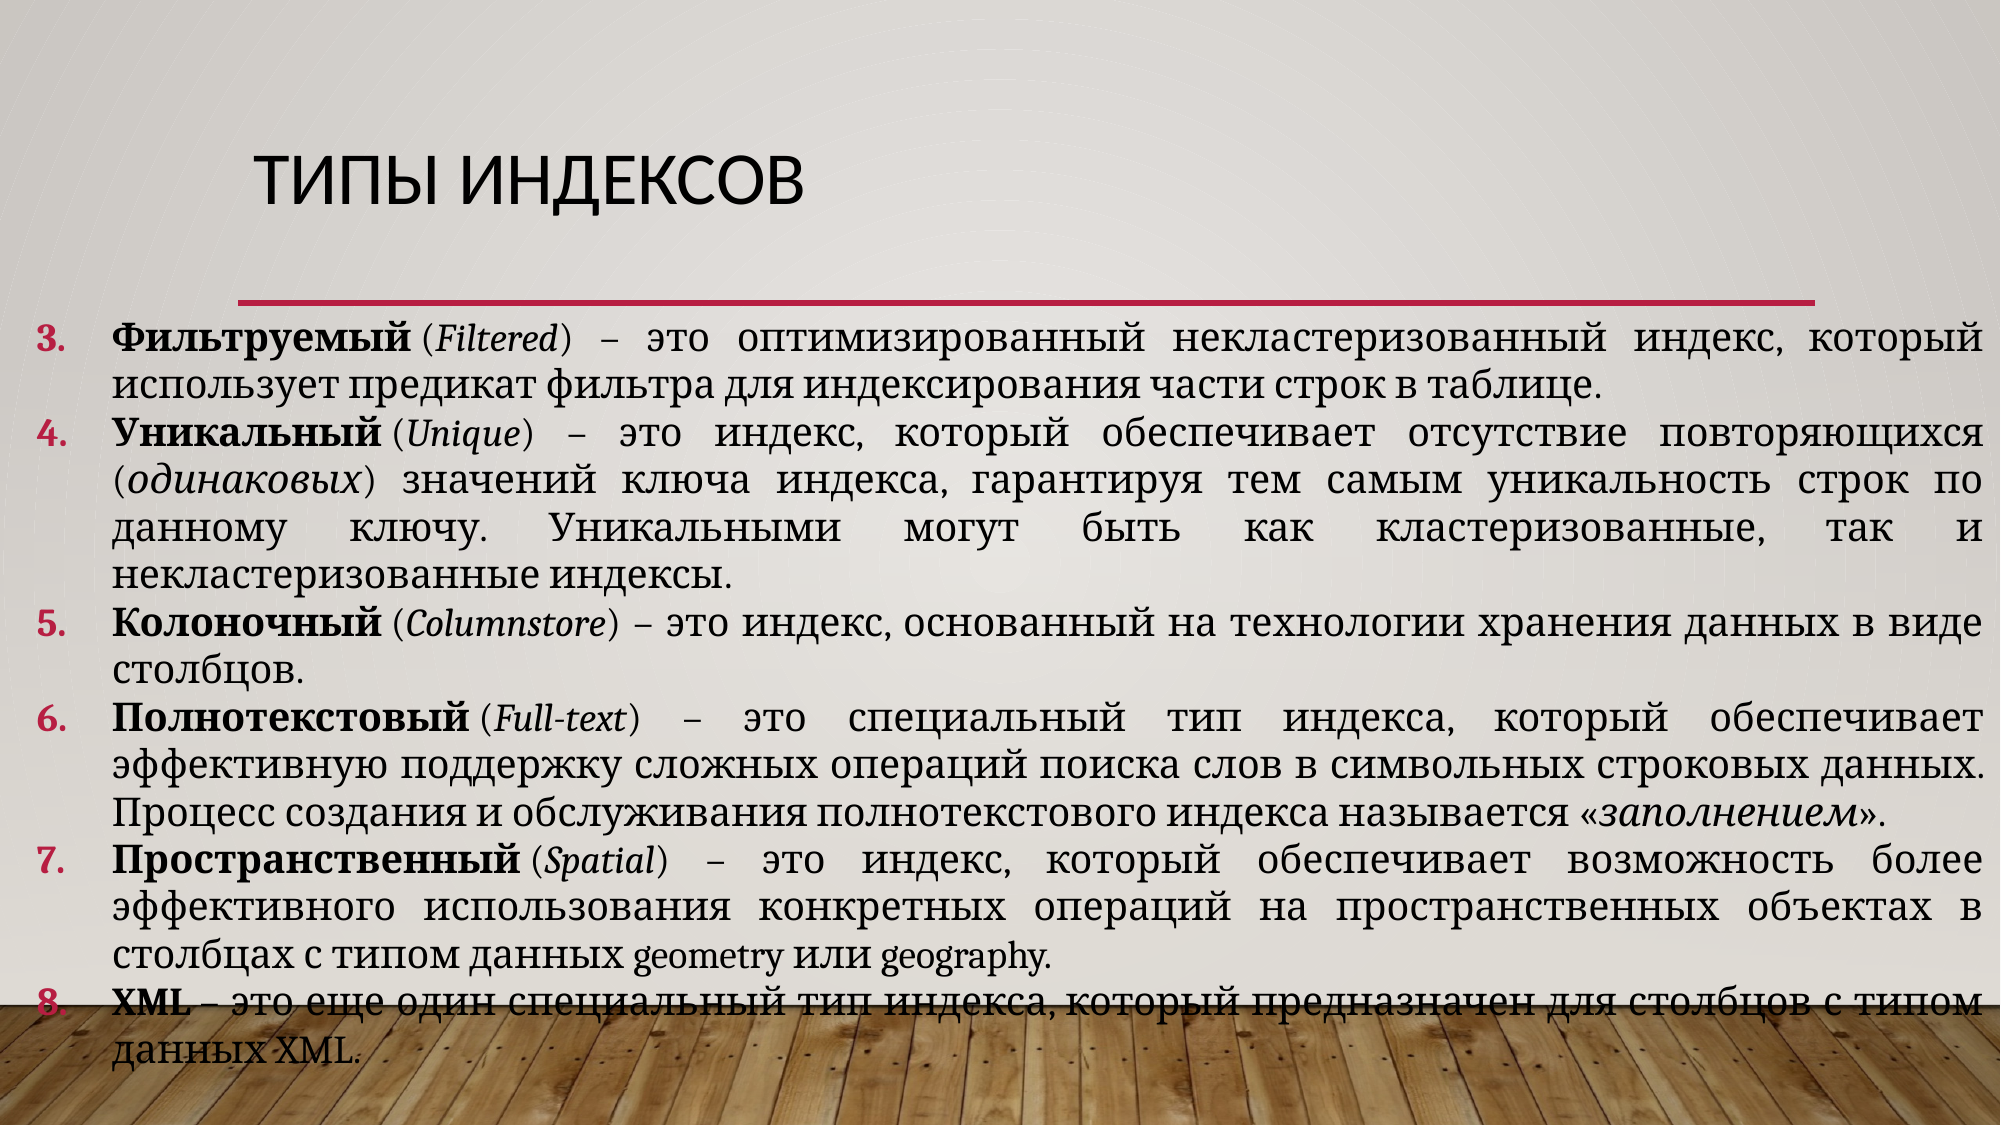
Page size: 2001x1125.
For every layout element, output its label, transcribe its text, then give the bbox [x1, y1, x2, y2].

picture [0, 1005, 2000, 1125]
list Фильтруемый (Filtered) – это оптимизированный некластеризованный индекс, который использует предикат фильтра для индексирования части строк в таблице. Уникальный (Unique) – это индекс, который обеспечивает отсутствие повторяющихся (одинаковых) значений ключа индекса, гарантируя тем самым уникальность строк по данному ключу. Уникальными могут быть как кластеризованные, так и некластеризованные индексы. Колоночный (Columnstore) – это индекс, основанный на технологии хранения данных в виде столбцов. Полнотекстовый (Full-text) – это специальный тип индекса, который обеспечивает эффективную поддержку сложных операций поиска слов в символьных строковых данных. Процесс создания и обслуживания полнотекстового индекса называется «заполнением». Пространственный (Spatial) – это индекс, который обеспечивает возможность более эффективного использования конкретных операций на пространственных объектах в столбцах с типом данных geometry или geography. XML – это еще один специальный тип индекса, который предназначен для столбцов с типом данных XML. [21, 304, 2000, 994]
title Типы индексов [238, 131, 1814, 304]
picture [43, 1005, 51, 1012]
